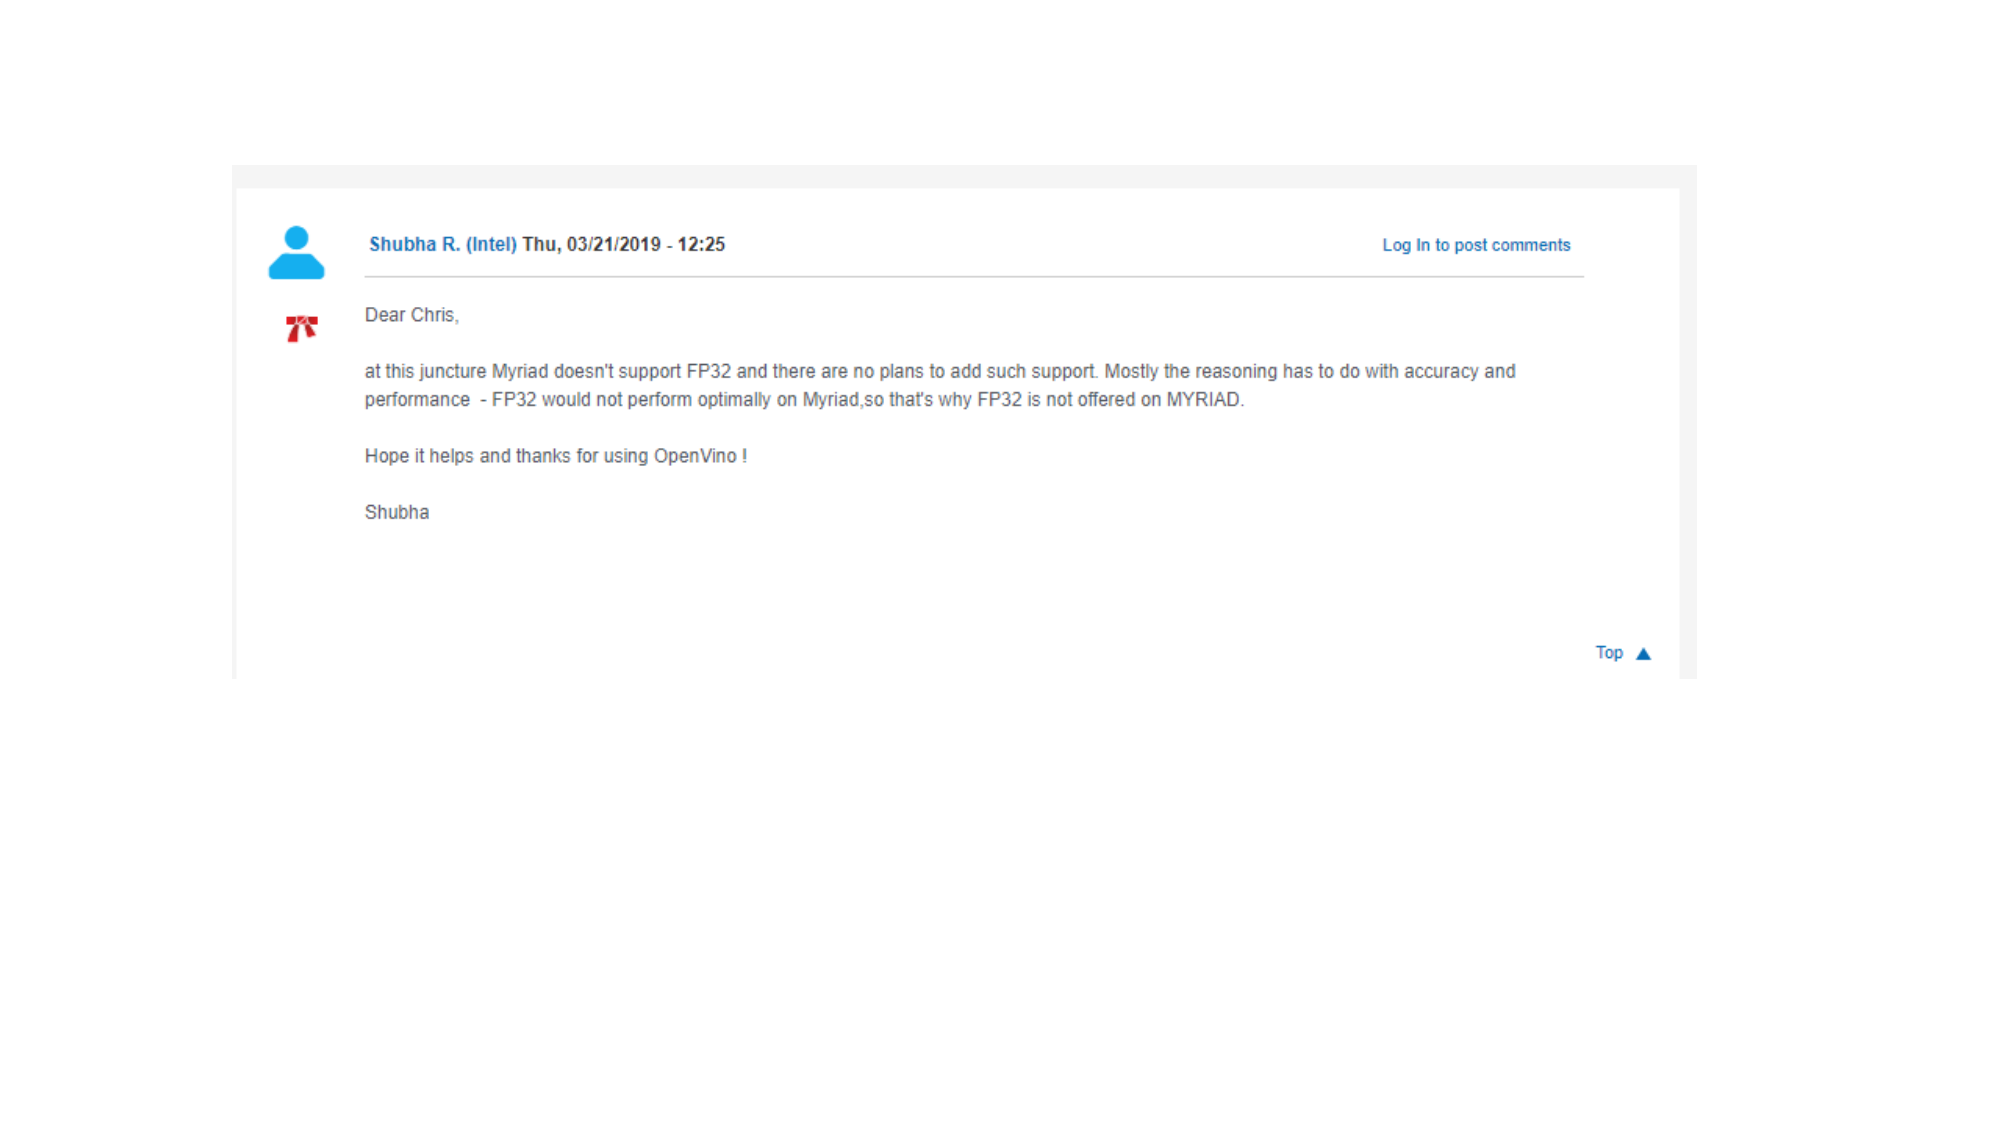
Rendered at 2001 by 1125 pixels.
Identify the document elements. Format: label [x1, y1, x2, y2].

picture [232, 165, 1697, 679]
